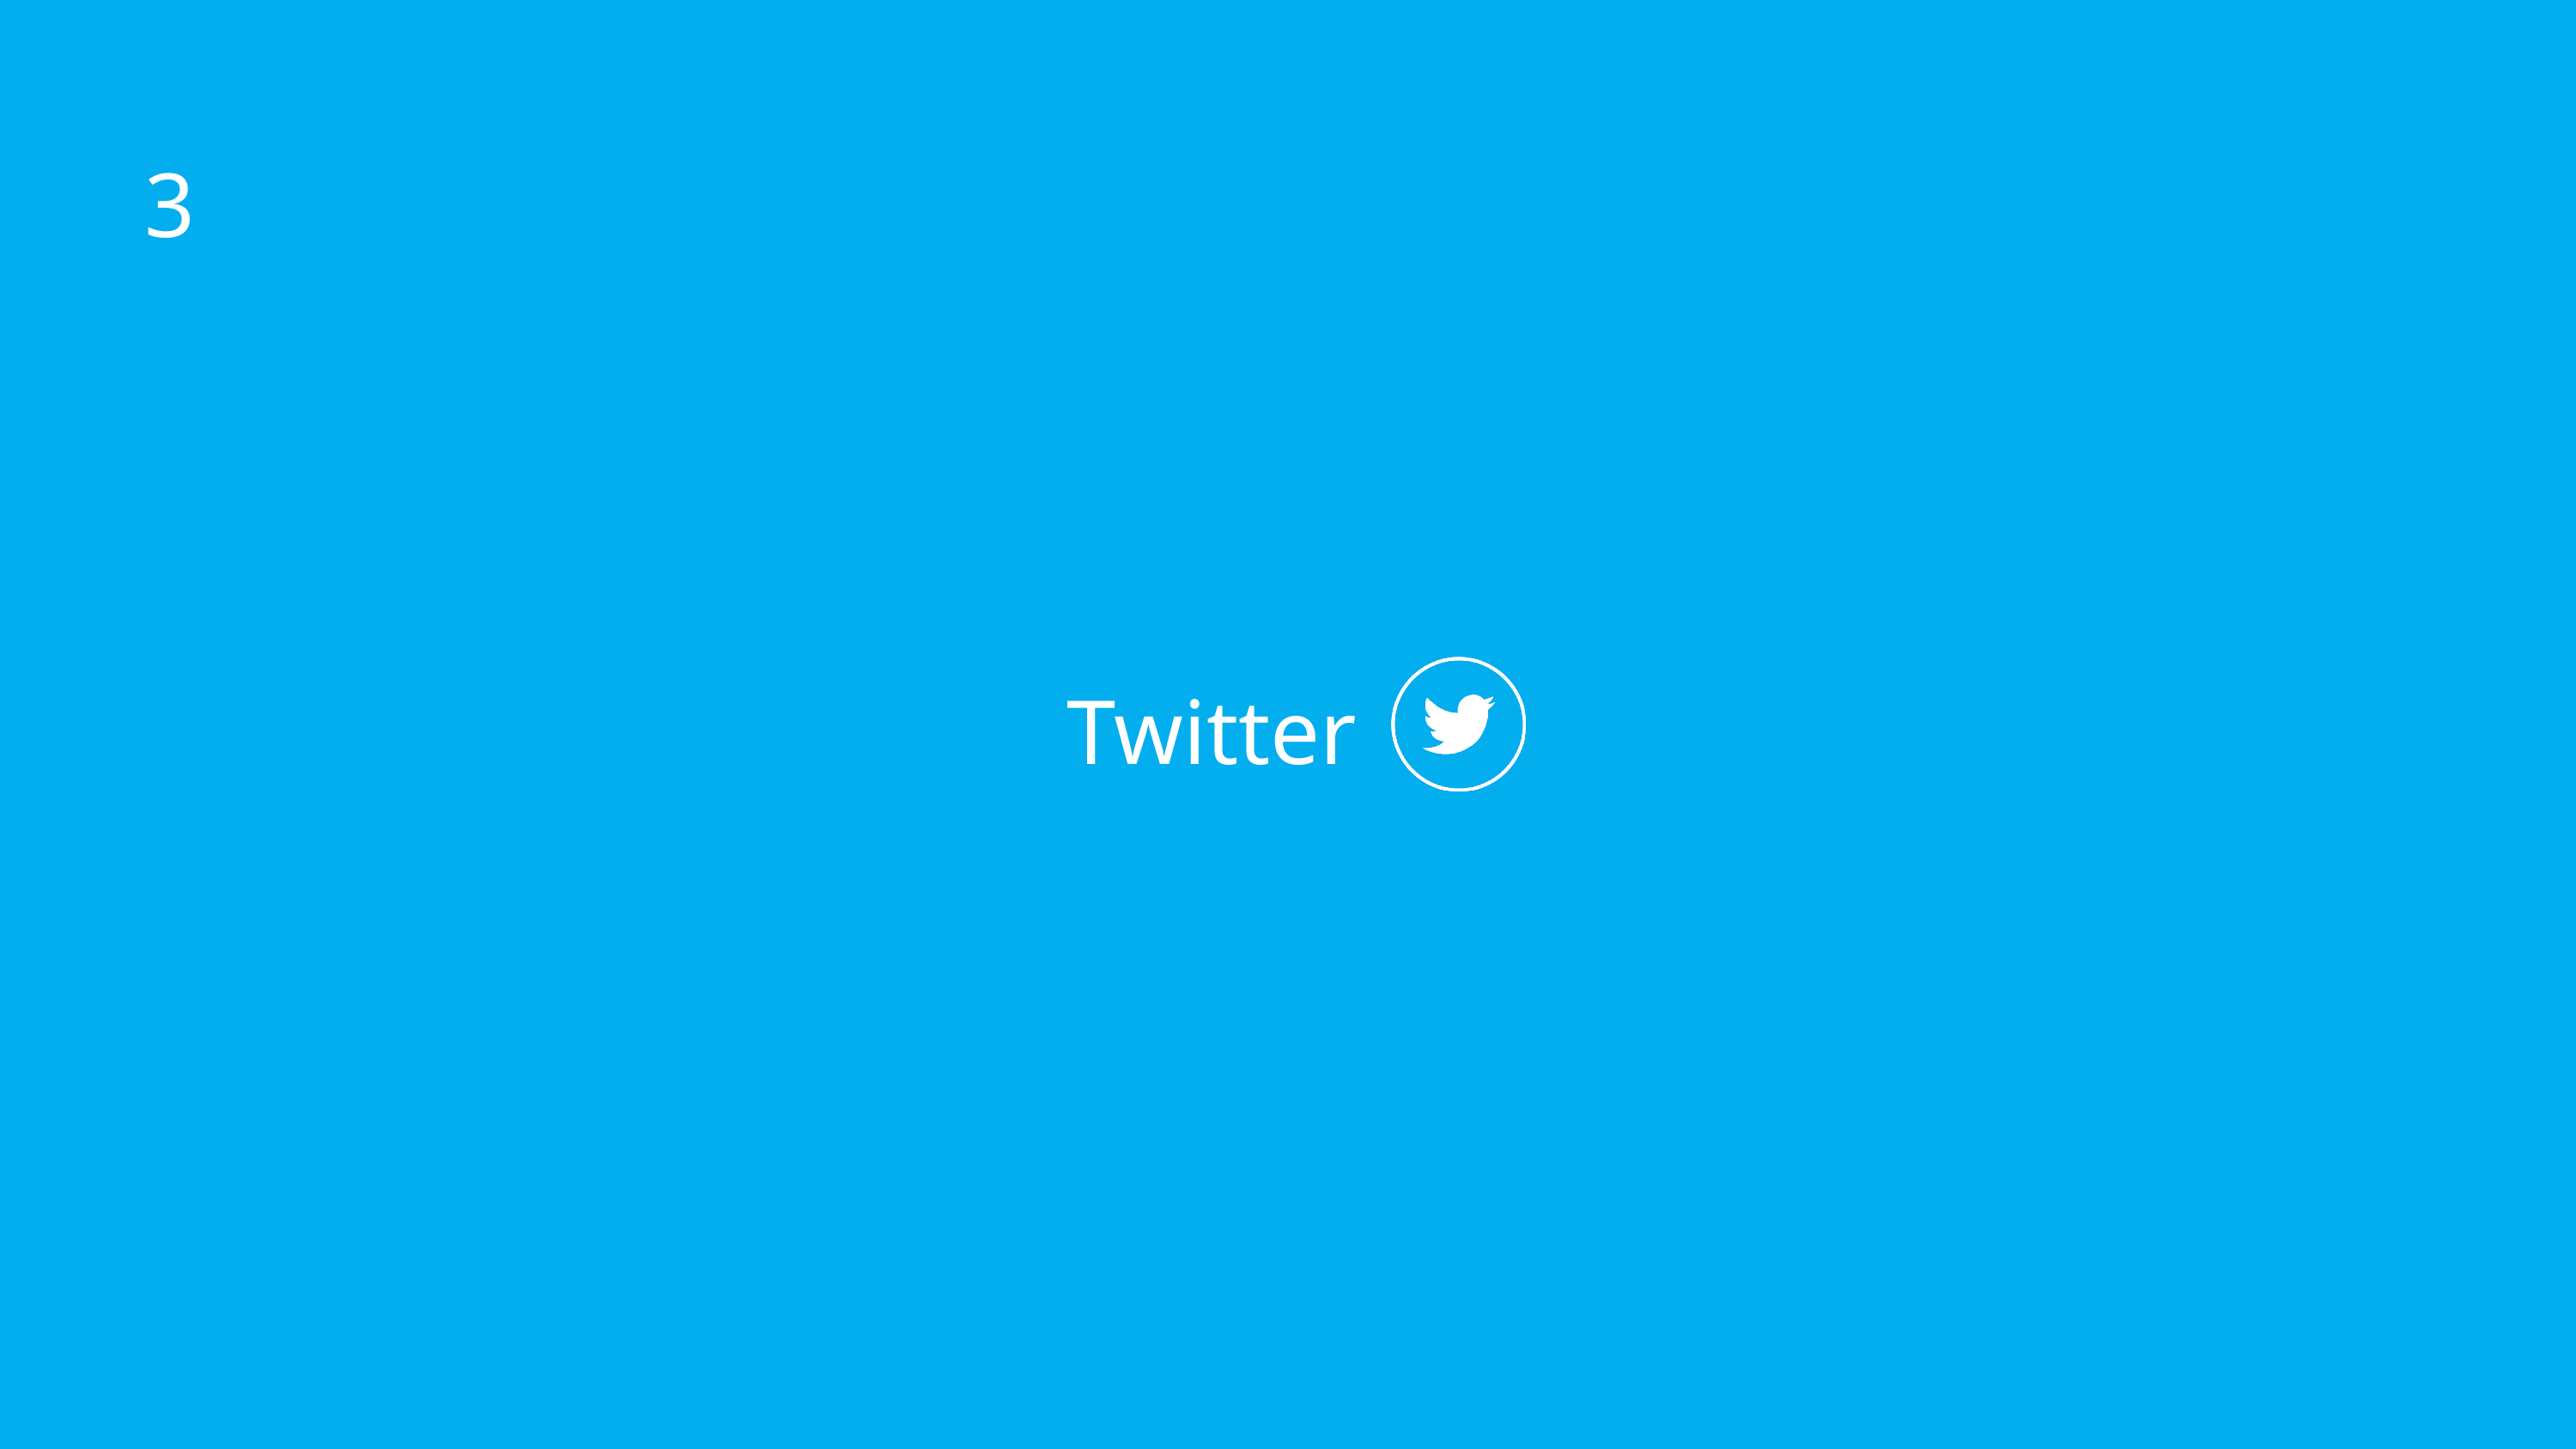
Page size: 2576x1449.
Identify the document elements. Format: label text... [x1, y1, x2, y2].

text_box Twitter [1050, 658, 1374, 782]
text_box 3 [144, 131, 196, 256]
picture [1392, 658, 1525, 791]
